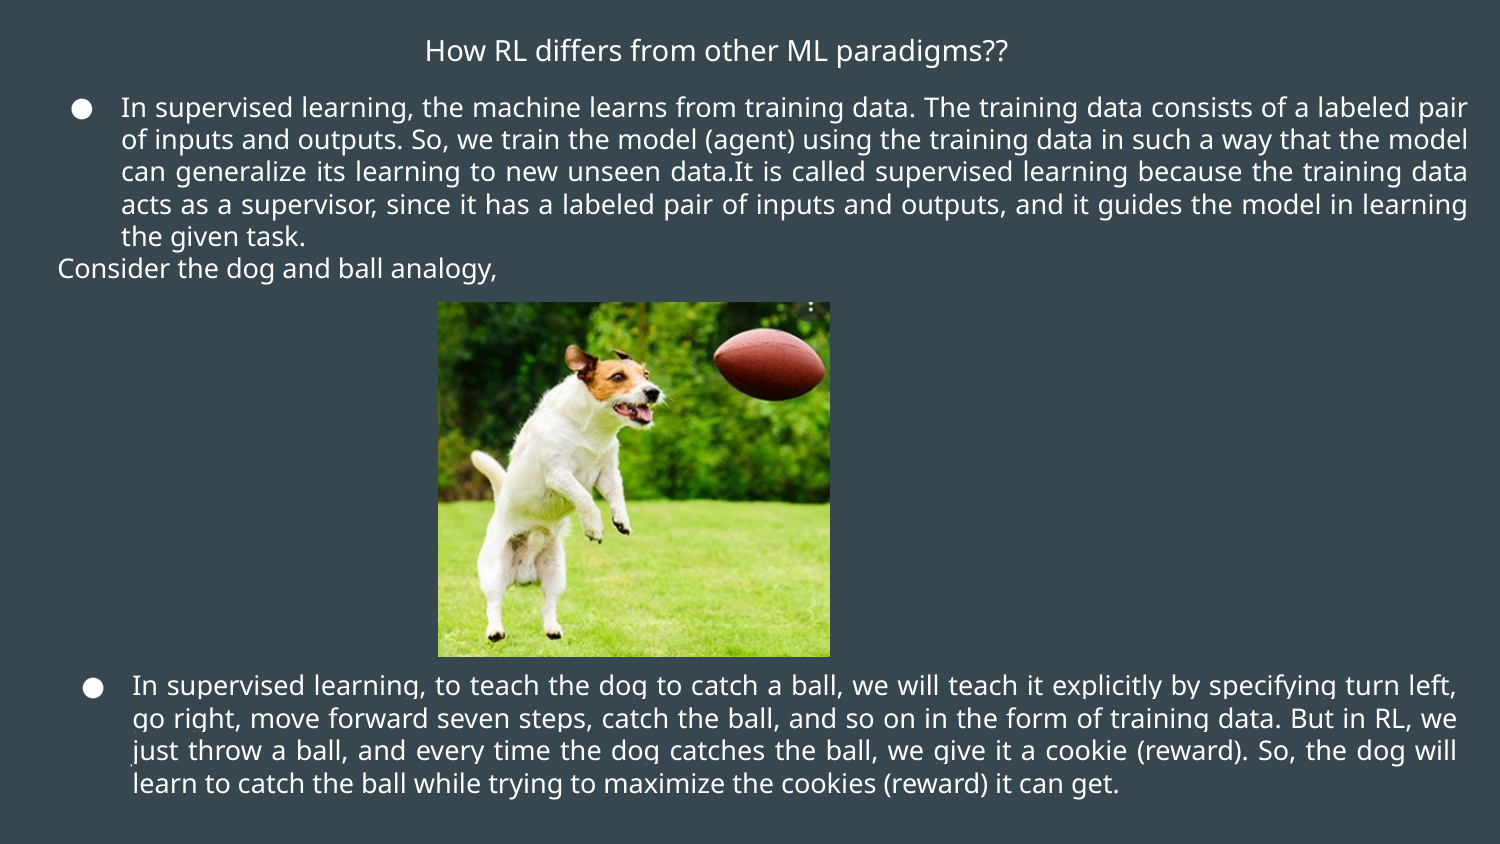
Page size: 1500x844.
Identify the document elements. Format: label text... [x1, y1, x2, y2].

text_box How RL differs from other ML paradigms?? [409, 17, 1500, 83]
text_box In supervised learning, the machine learns from training data. The training data consists of a labeled pair of inputs and outputs. So, we train the model (agent) using the training data in such a way that the model can generalize its learning to new unseen data.It is called supervised learning because the training data acts as a supervisor, since it has a labeled pair of inputs and outputs, and it guides the model in learning the given task. [31, 74, 1484, 268]
text_box Consider the dog and ball analogy, In supervised learning, to teach the dog to catch a ball, we will teach it explicitly by specifying turn left, go right, move forward seven steps, catch the ball, and so on in the form of training data. But in RL, we just throw a ball, and every time the dog catches the ball, we give it a cookie (reward). So, the dog will learn to catch the ball while trying to maximize the cookies (reward) it can get. [42, 236, 1473, 814]
picture [438, 302, 830, 657]
